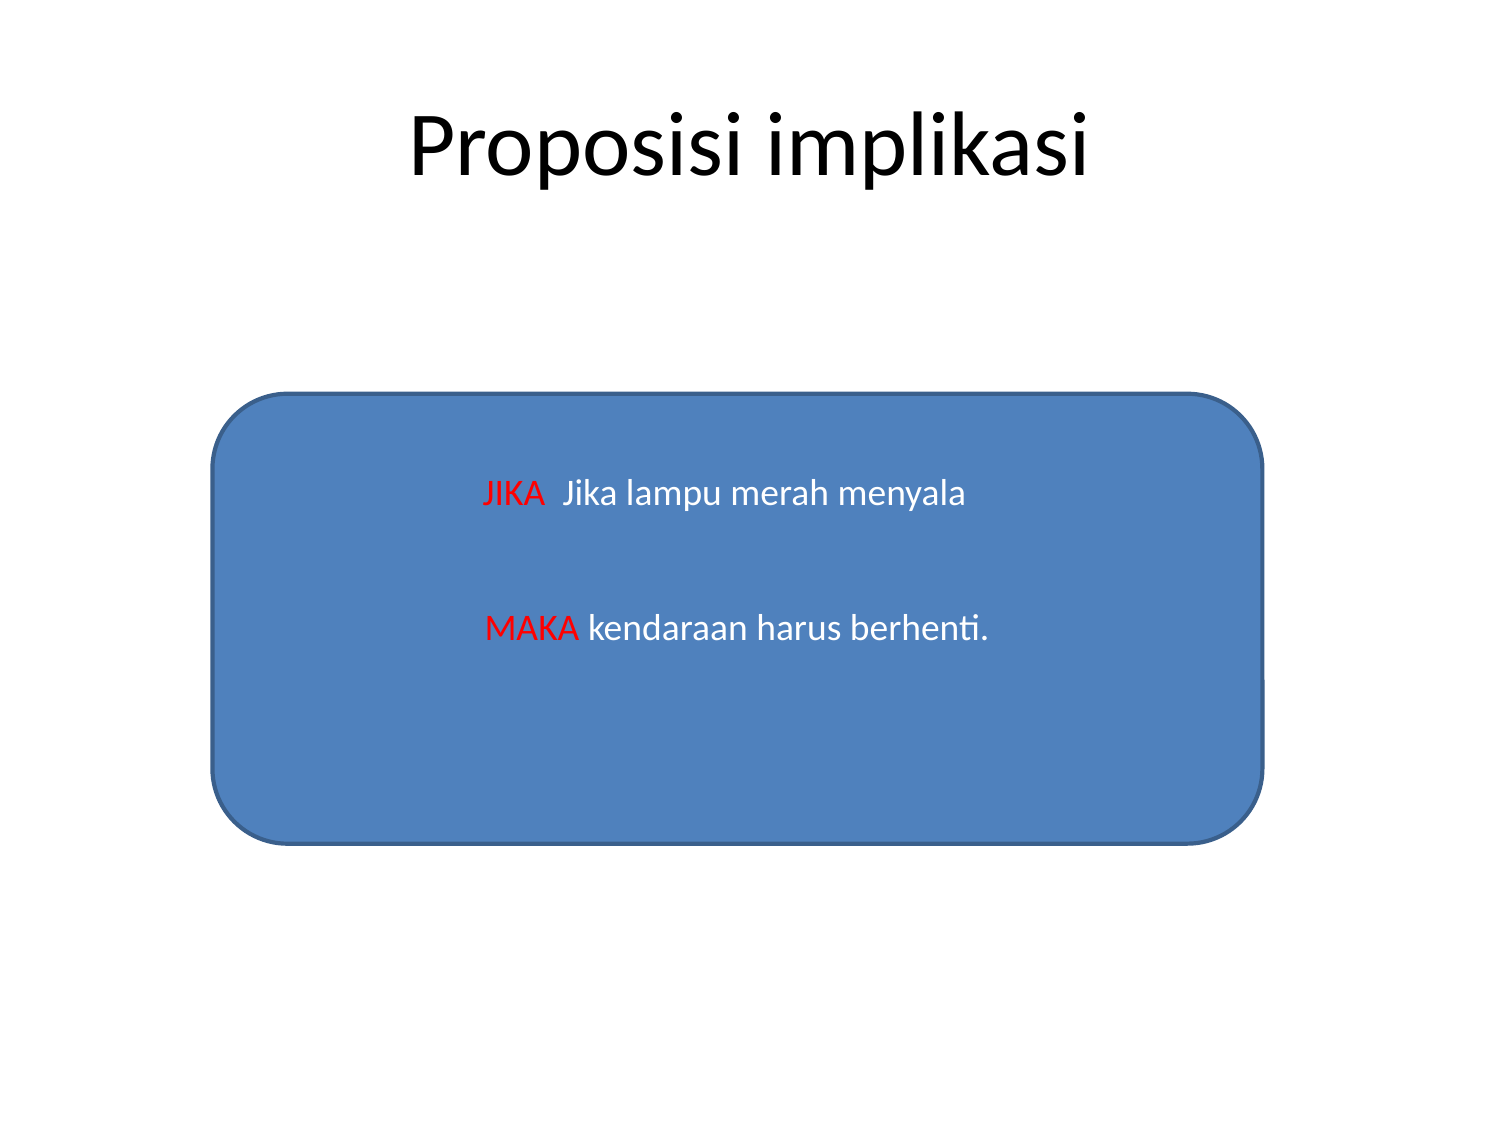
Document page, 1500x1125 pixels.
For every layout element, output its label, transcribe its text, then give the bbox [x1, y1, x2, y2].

text_box JIKA Jika lampu merah menyala MAKA kendaraan harus berhenti. [210, 391, 1265, 846]
title Proposisi implikasi [75, 45, 1425, 233]
